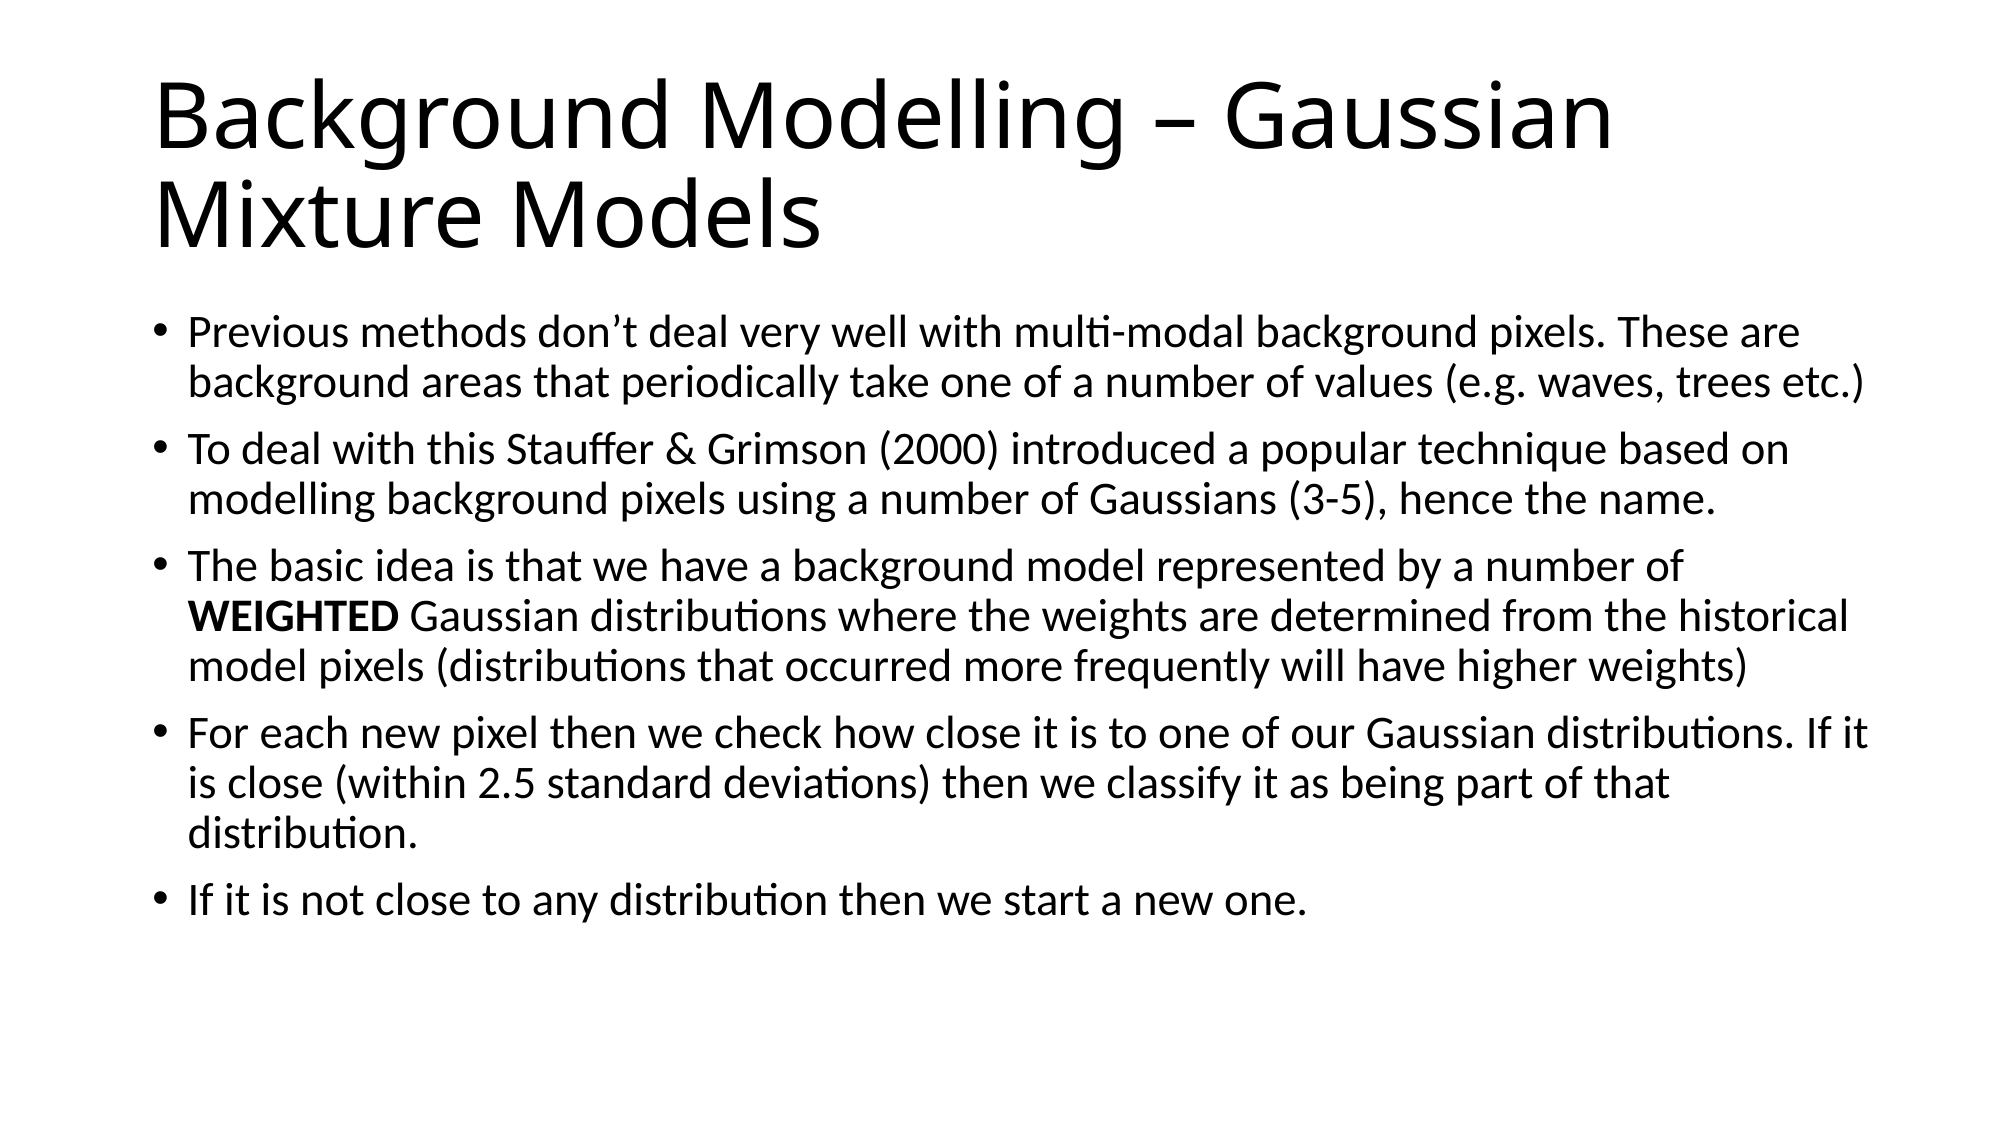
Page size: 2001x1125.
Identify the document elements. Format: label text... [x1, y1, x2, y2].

list Previous methods don’t deal very well with multi-modal background pixels. These are background areas that periodically take one of a number of values (e.g. waves, trees etc.) To deal with this Stauffer & Grimson (2000) introduced a popular technique based on modelling background pixels using a number of Gaussians (3-5), hence the name. The basic idea is that we have a background model represented by a number of WEIGHTED Gaussian distributions where the weights are determined from the historical model pixels (distributions that occurred more frequently will have higher weights) For each new pixel then we check how close it is to one of our Gaussian distributions. If it is close (within 2.5 standard deviations) then we classify it as being part of that distribution. If it is not close to any distribution then we start a new one. [137, 299, 1895, 1014]
title Background Modelling – Gaussian Mixture Models [137, 59, 1863, 278]
